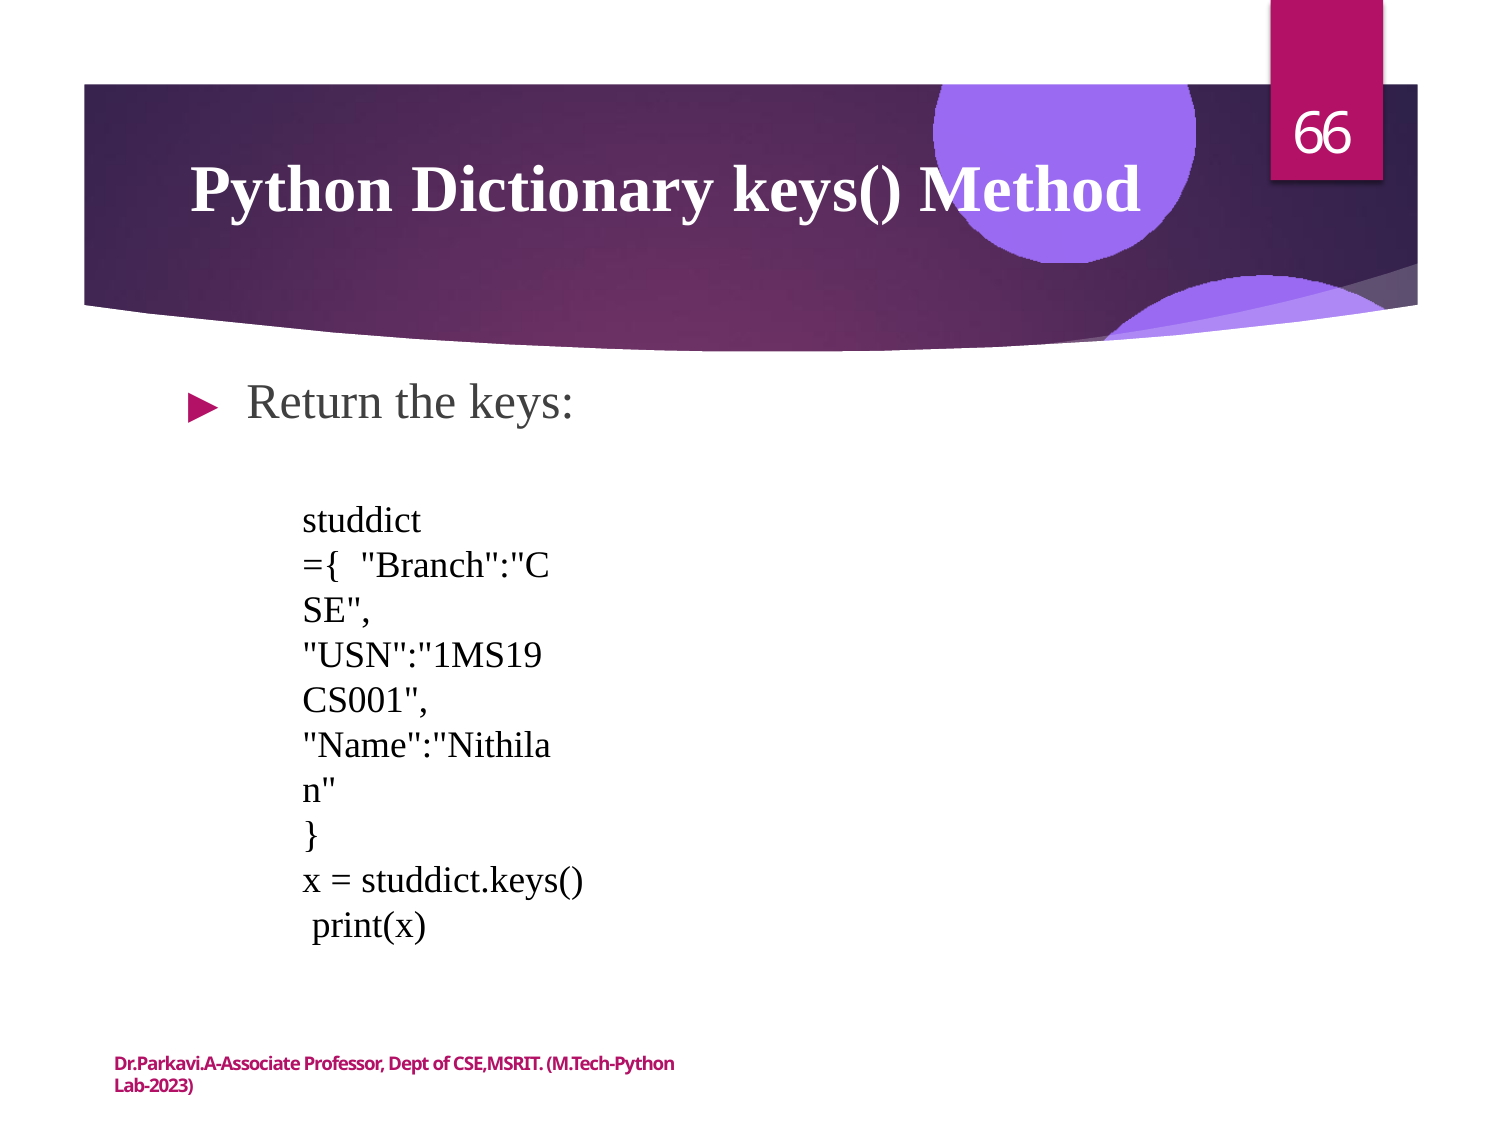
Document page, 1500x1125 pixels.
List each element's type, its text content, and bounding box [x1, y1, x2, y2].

title Python Dictionary keys() Method [188, 142, 1143, 333]
text_box 66 [1290, 93, 1359, 166]
picture [85, 0, 1417, 329]
text_box ▶ Return the keys: studdict ={ "Branch":"CSE", "USN":"1MS19CS001", "Name":"Nithilan" } x = studdict.keys() print(x) [186, 366, 673, 945]
picture [352, 333, 1118, 351]
slide_number Dr.Parkavi.A-Associate Professor, Dept of CSE,MSRIT. (M.Tech-Python Lab-2023) [111, 1049, 698, 1125]
